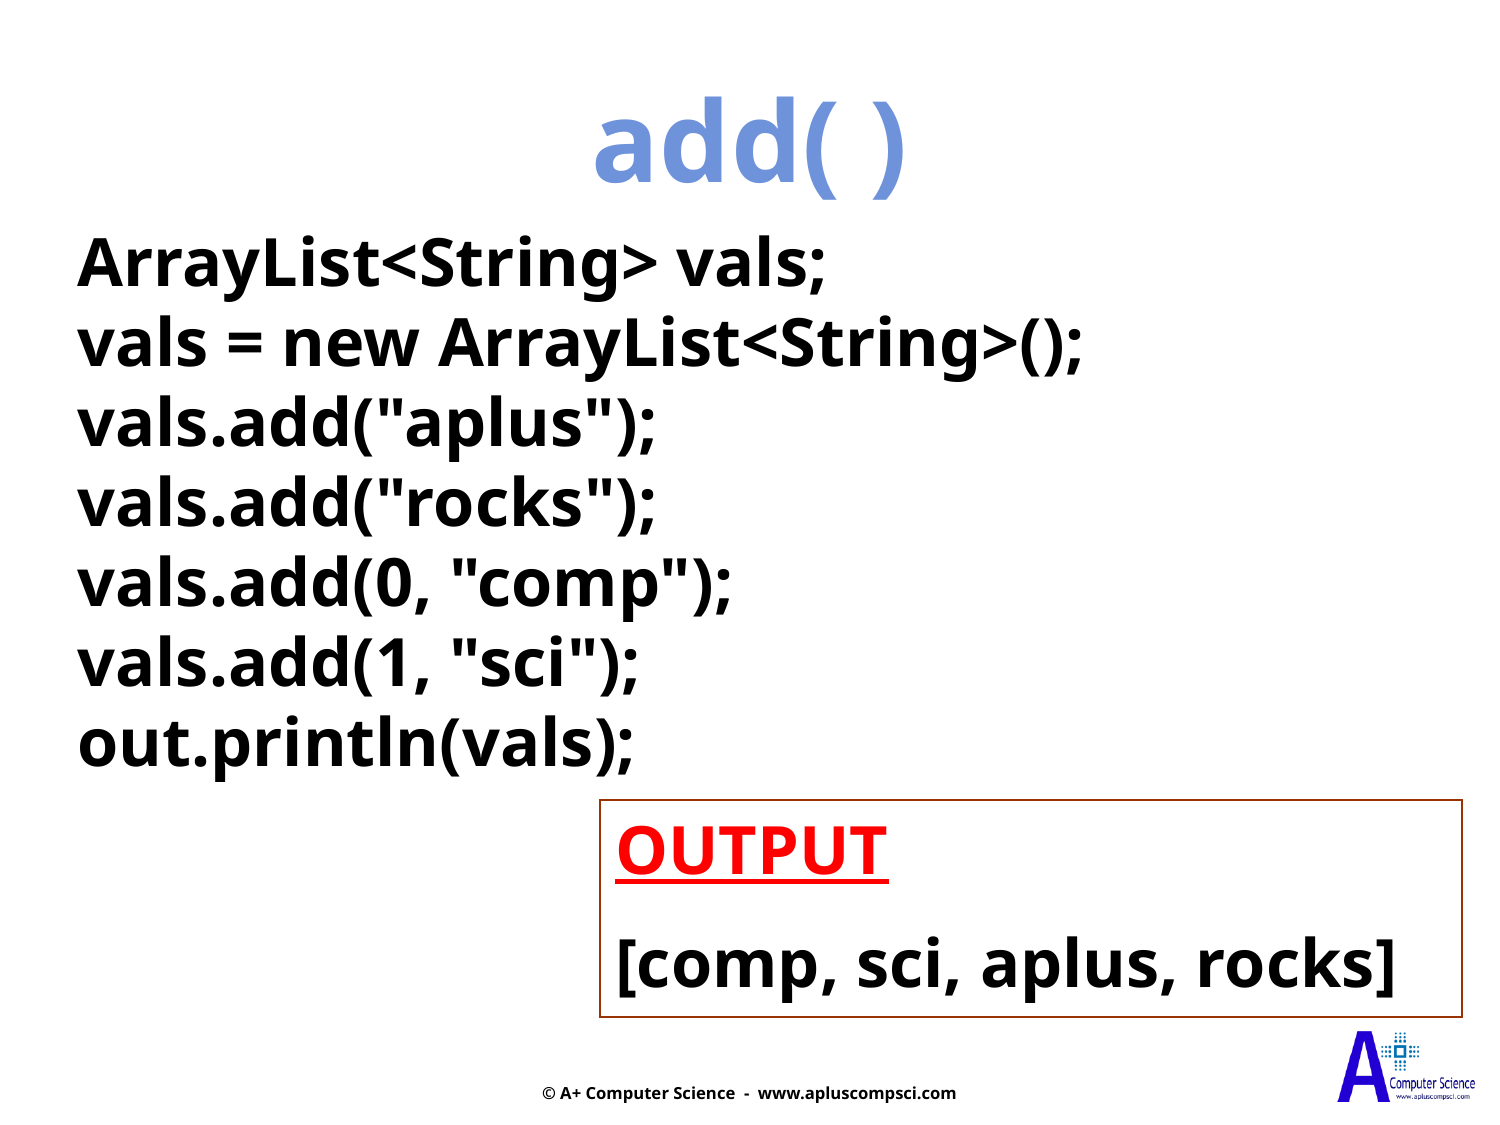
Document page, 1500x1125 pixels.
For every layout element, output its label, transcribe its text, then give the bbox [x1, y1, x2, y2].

text_box add( ) [0, 62, 1500, 214]
footer © A+ Computer Science - www.apluscompsci.com [512, 1025, 988, 1100]
picture [1337, 1031, 1475, 1102]
text_box ArrayList<String> vals; vals = new ArrayList<String>(); vals.add("aplus"); vals.add("rocks"); vals.add(0, "comp"); vals.add(1, "sci"); out.println(vals); [62, 214, 1350, 793]
text_box OUTPUT [comp, sci, aplus, rocks] [600, 799, 1463, 1017]
